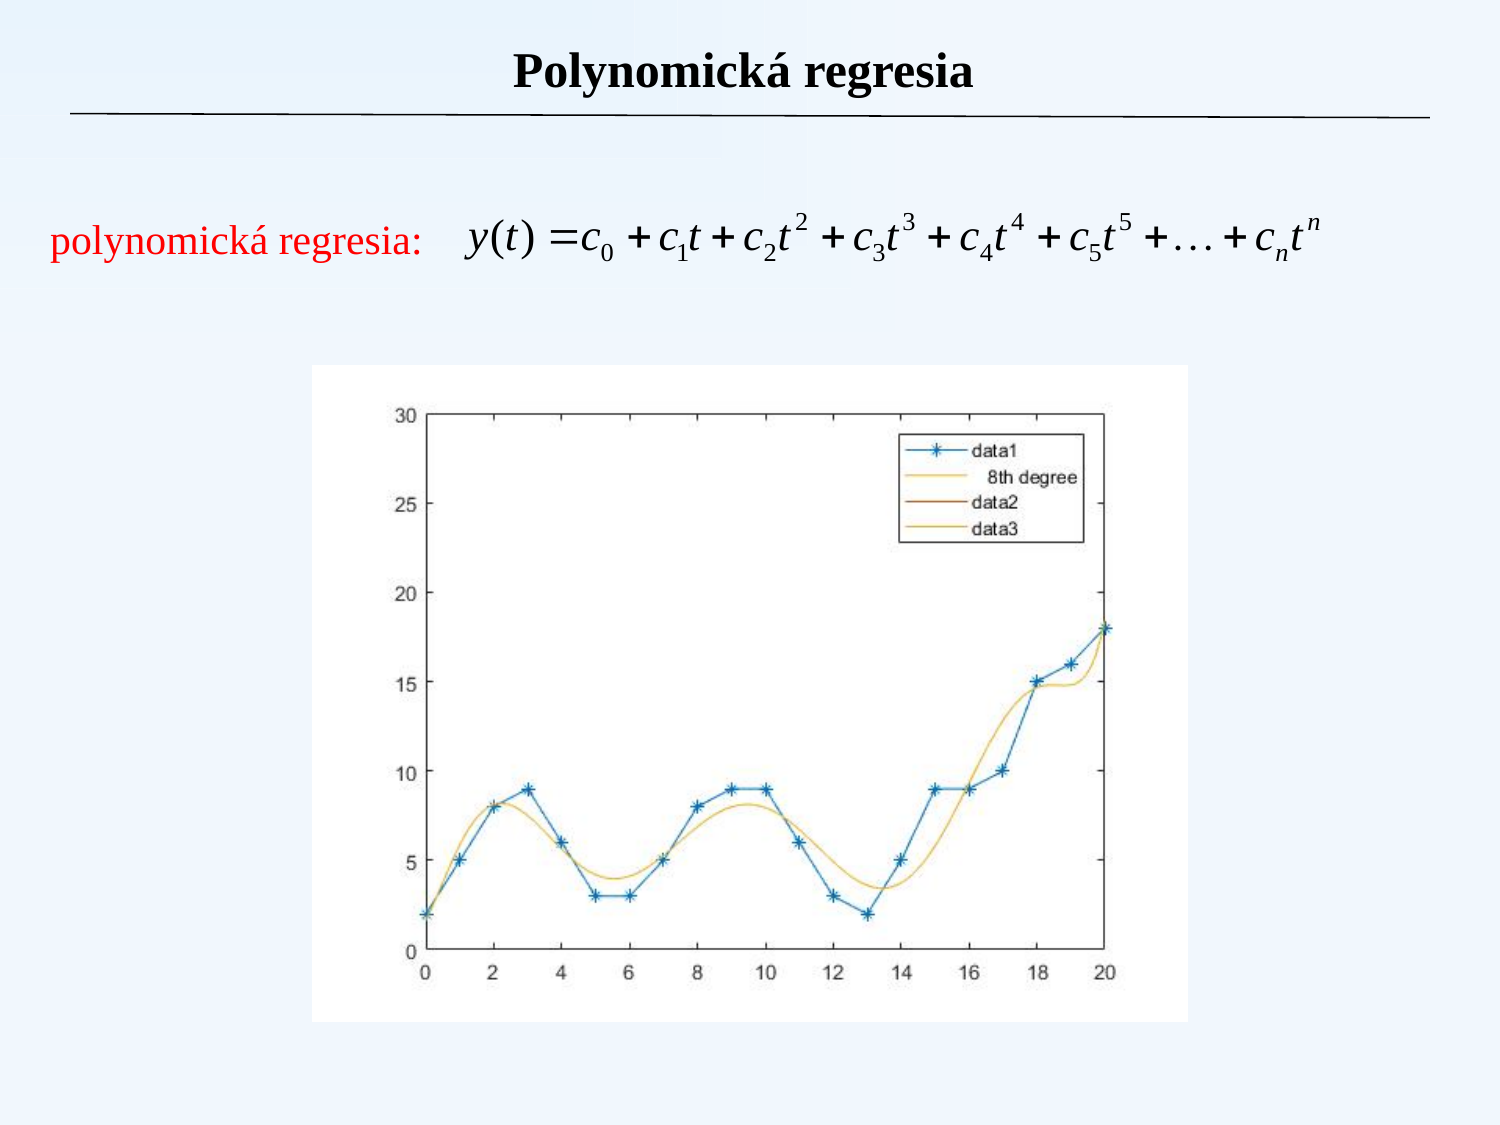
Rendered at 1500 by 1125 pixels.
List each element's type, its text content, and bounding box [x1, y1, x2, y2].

text_box polynomická regresia: [33, 200, 457, 275]
text_box Polynomická regresia [288, 29, 1198, 105]
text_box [456, 202, 1330, 273]
picture [312, 364, 1188, 1022]
